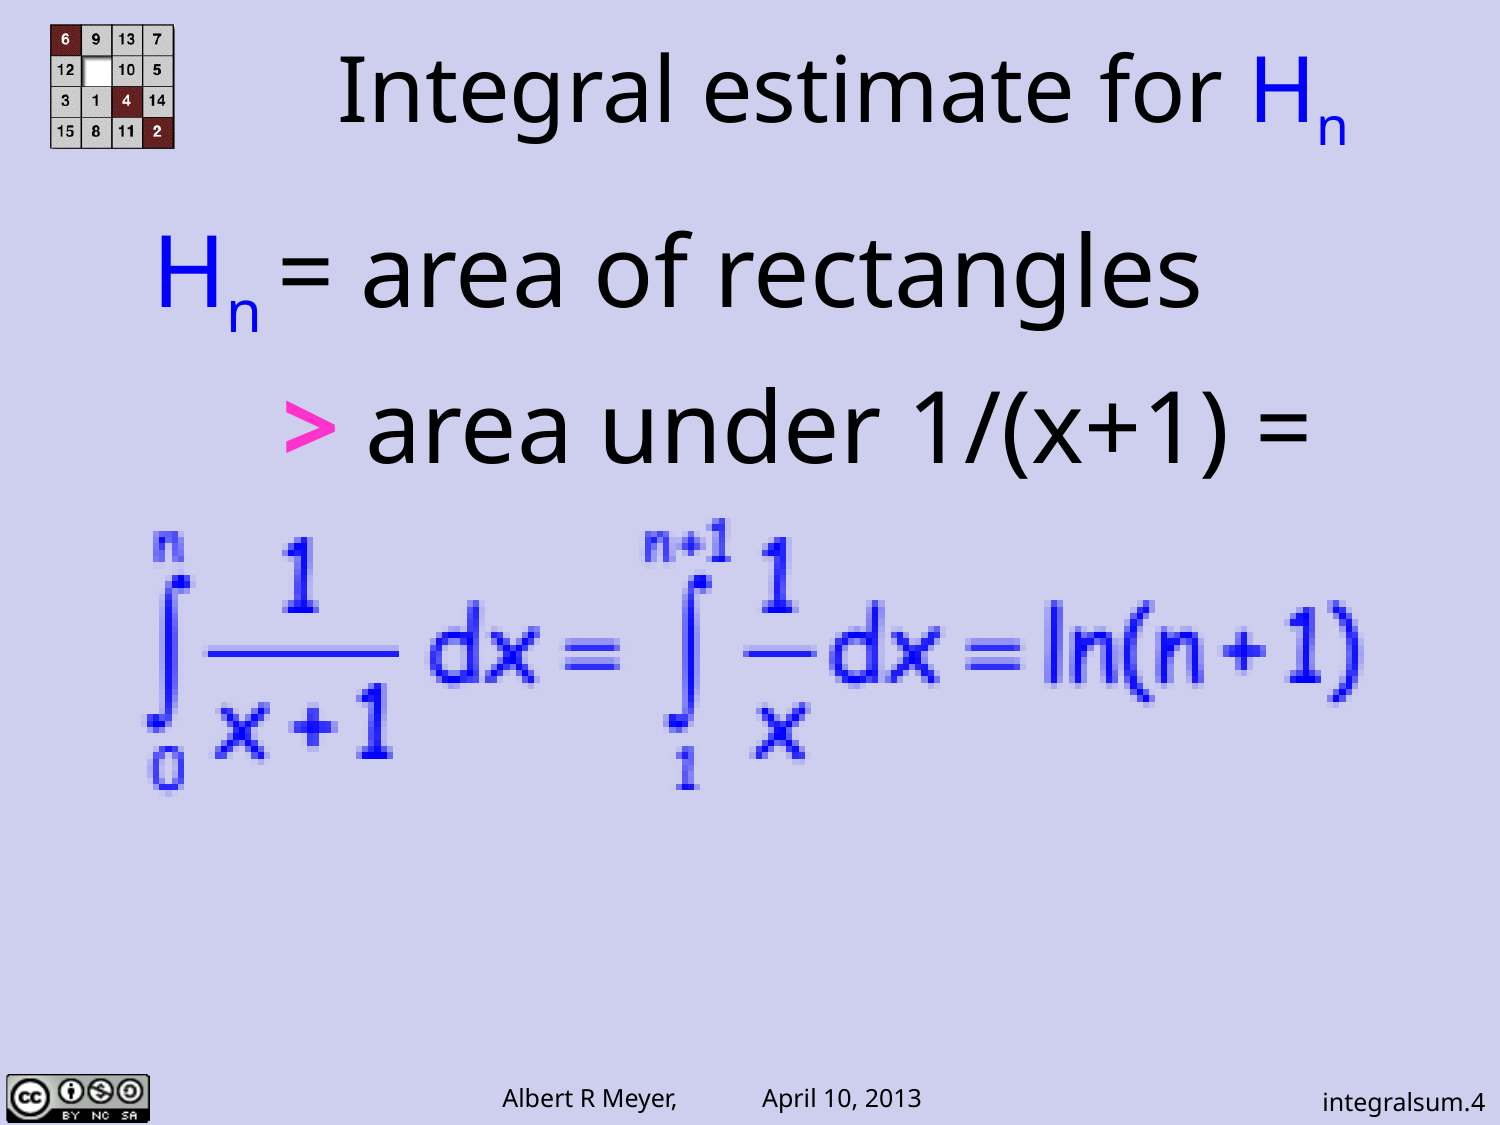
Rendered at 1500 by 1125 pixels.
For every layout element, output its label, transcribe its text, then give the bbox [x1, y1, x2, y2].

picture [50, 24, 175, 149]
list Hn = area of rectangles > area under 1/(x+1) = [137, 199, 1401, 538]
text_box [128, 487, 1371, 804]
picture [6, 1074, 150, 1123]
text_box Integral estimate for Hn [323, 23, 1365, 164]
